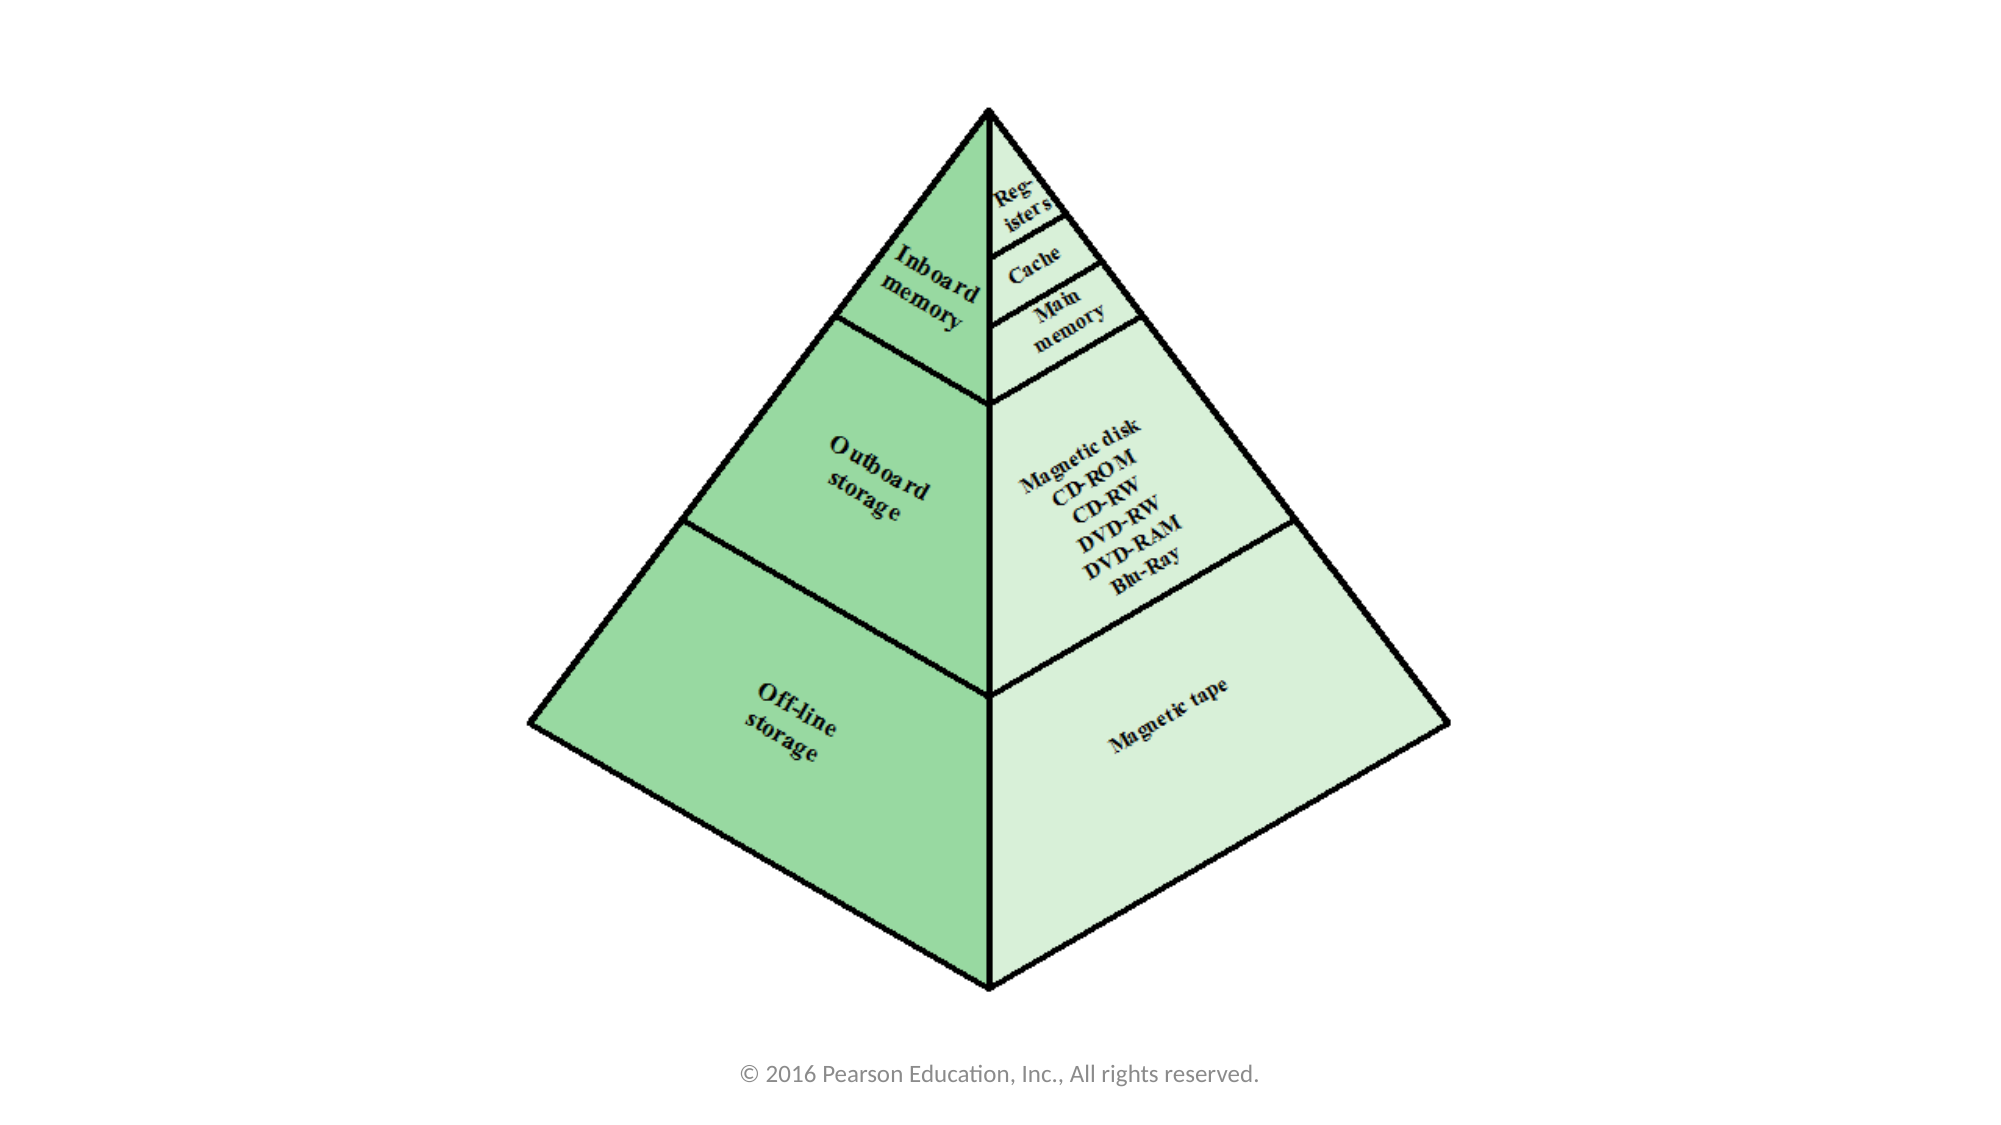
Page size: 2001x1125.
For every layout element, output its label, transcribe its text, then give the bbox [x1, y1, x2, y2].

picture [449, 72, 1551, 1053]
footer © 2016 Pearson Education, Inc., All rights reserved. [662, 1053, 1338, 1103]
